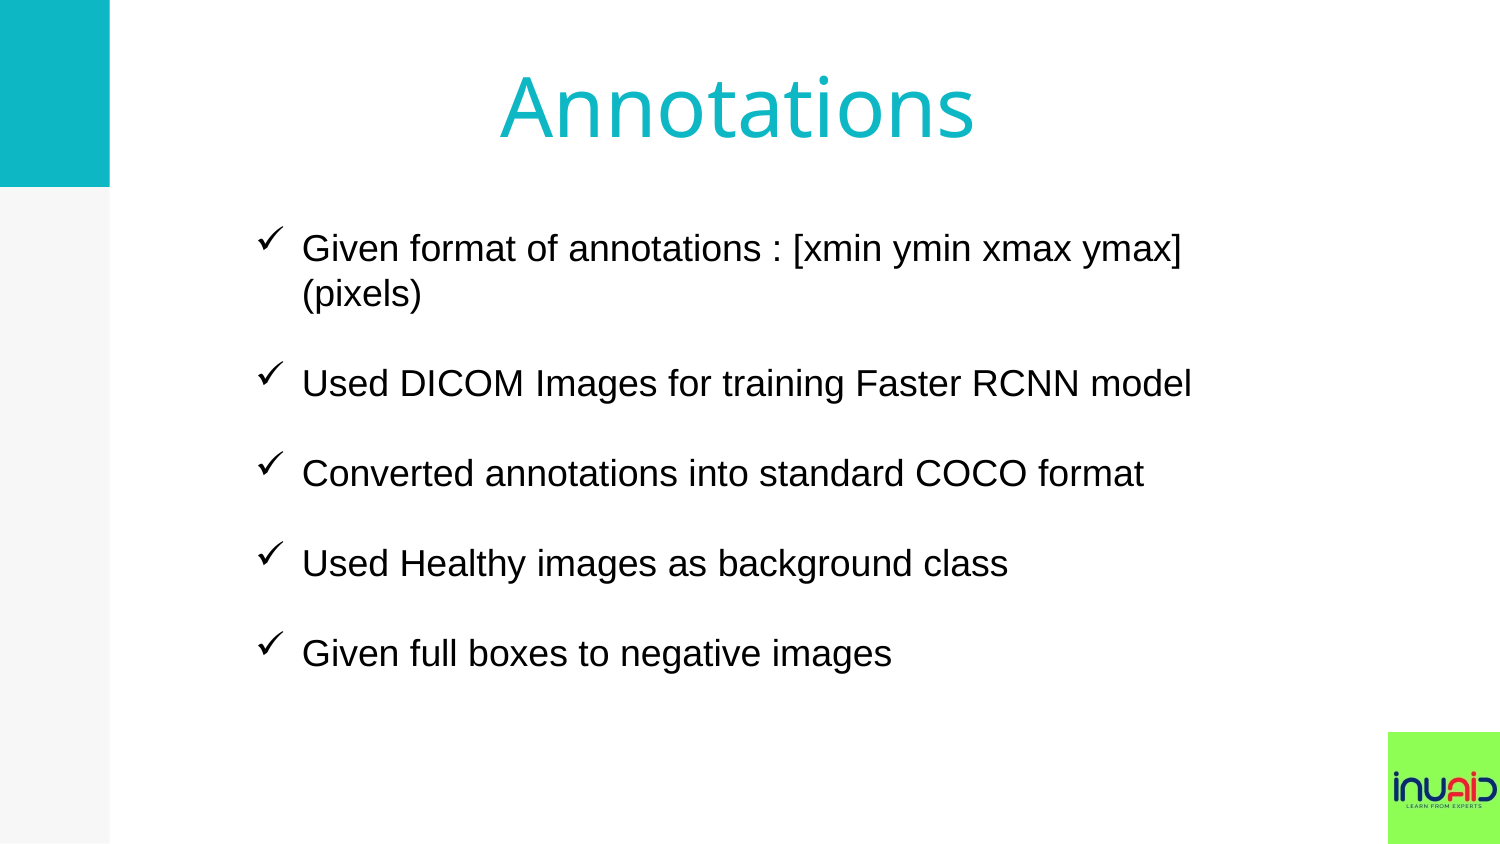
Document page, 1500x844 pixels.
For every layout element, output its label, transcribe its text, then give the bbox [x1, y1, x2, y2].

picture [1388, 732, 1500, 844]
title Annotations [243, 33, 1257, 175]
text_box Given format of annotations : [xmin ymin xmax ymax] (pixels) Used DICOM Images for training Faster RCNN model Converted annotations into standard COCO format Used Healthy images as background class Given full boxes to negative images [243, 218, 1257, 844]
